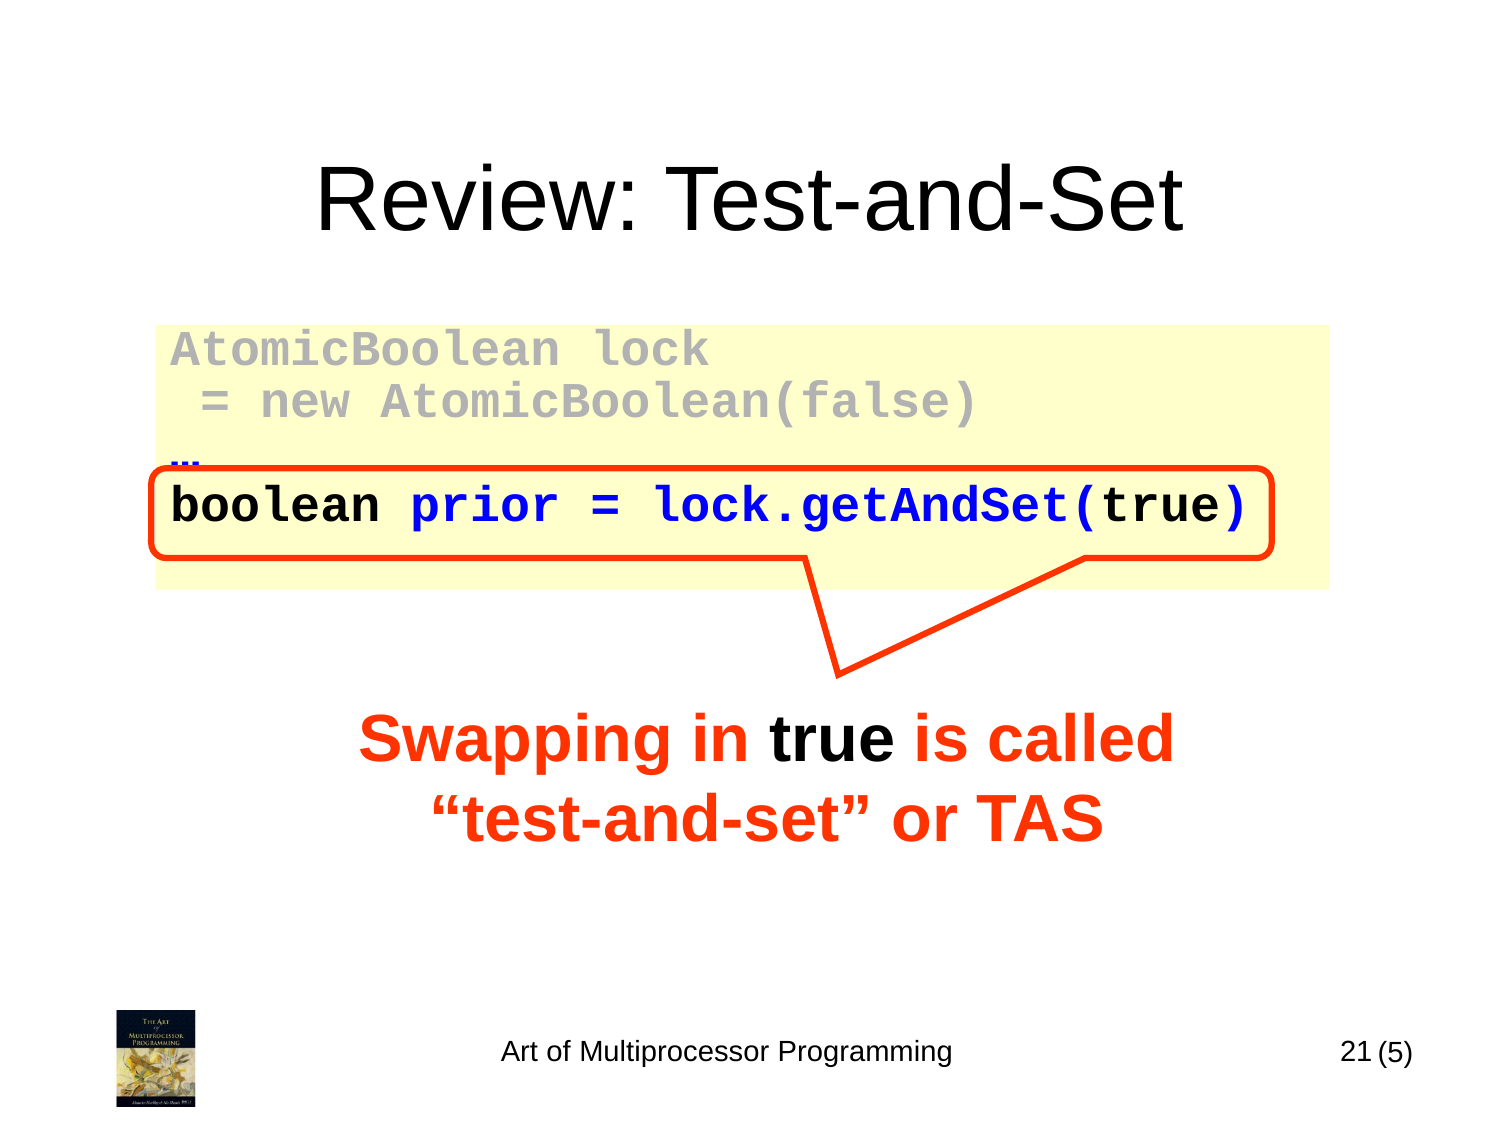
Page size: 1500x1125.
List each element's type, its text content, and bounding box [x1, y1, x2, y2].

text_box AtomicBoolean lock = new AtomicBoolean(false) … boolean prior = lock.getAndSet(true) [155, 324, 1329, 590]
slide_number 21 [1074, 1024, 1388, 1101]
text_box [151, 468, 1272, 675]
text_box Swapping in true is called “test-and-set” or TAS [293, 686, 1243, 862]
footer Art of Multiprocessor Programming [433, 1024, 1022, 1101]
title Review: Test-and-Set [112, 99, 1388, 288]
picture [107, 1010, 204, 1107]
text_box (5) [1362, 1025, 1429, 1076]
